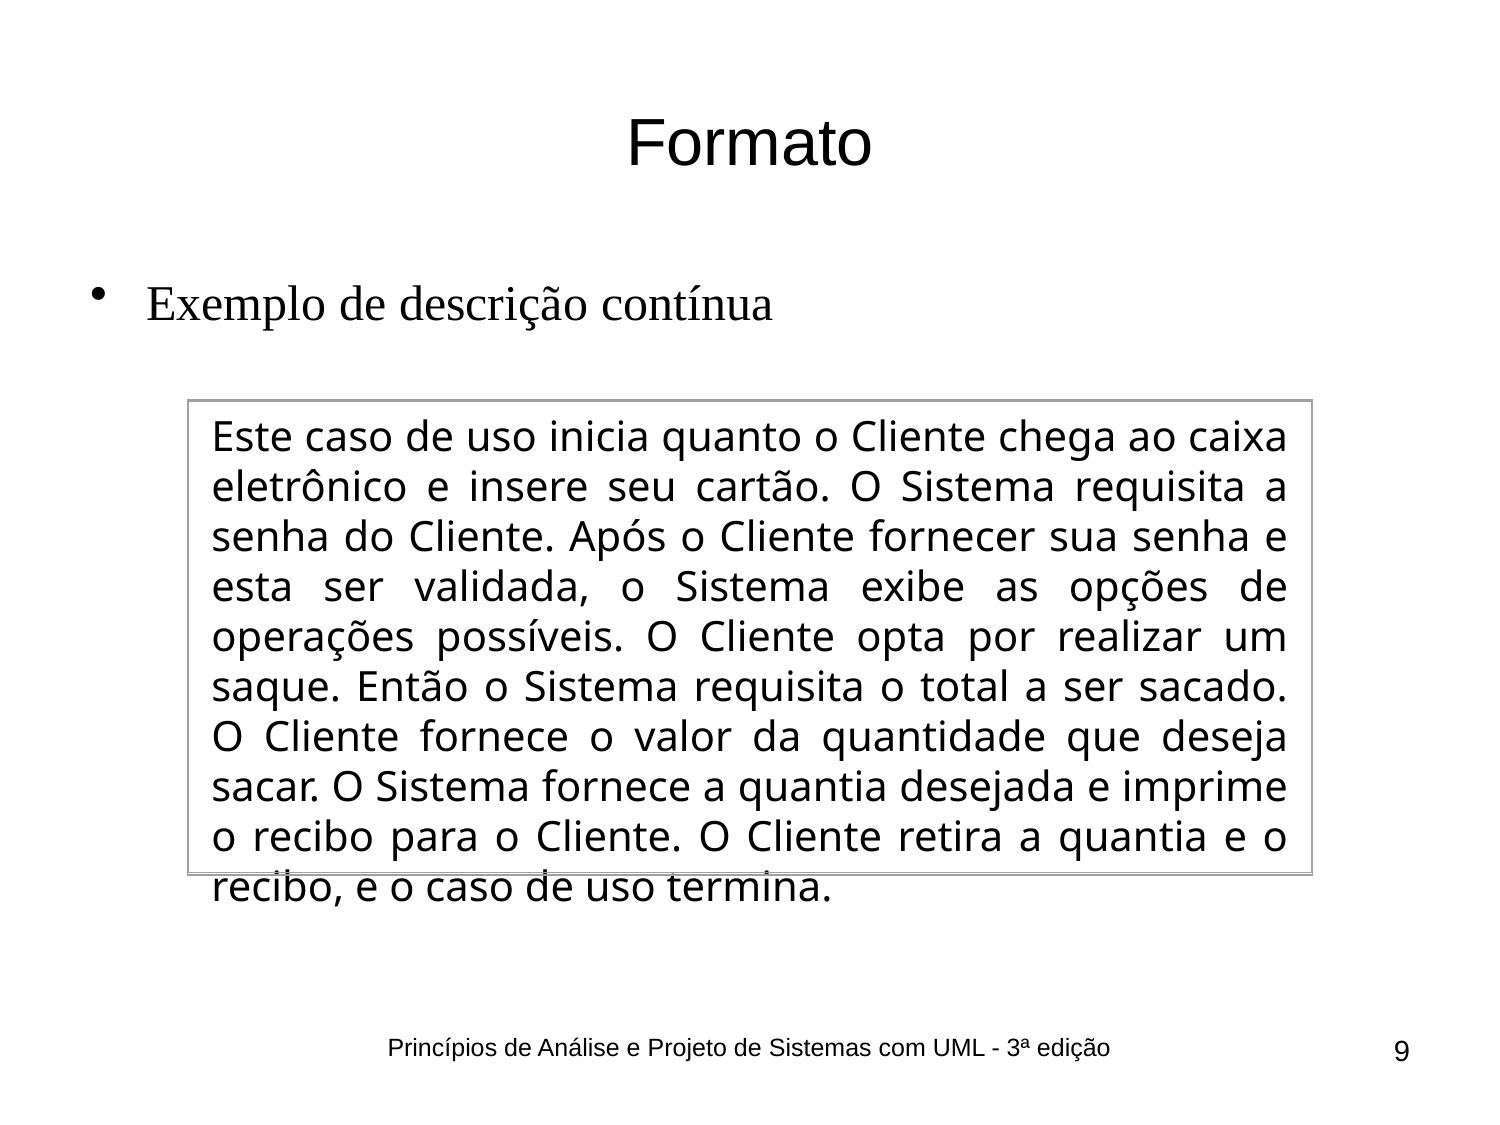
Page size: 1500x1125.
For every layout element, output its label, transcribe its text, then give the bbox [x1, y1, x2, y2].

footer Princípios de Análise e Projeto de Sistemas com UML - 3ª edição [287, 1024, 1213, 1103]
title Formato [74, 44, 1426, 233]
slide_number 9 [1224, 1024, 1426, 1103]
list Exemplo de descrição contínua [74, 262, 1426, 1006]
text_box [187, 399, 1313, 876]
